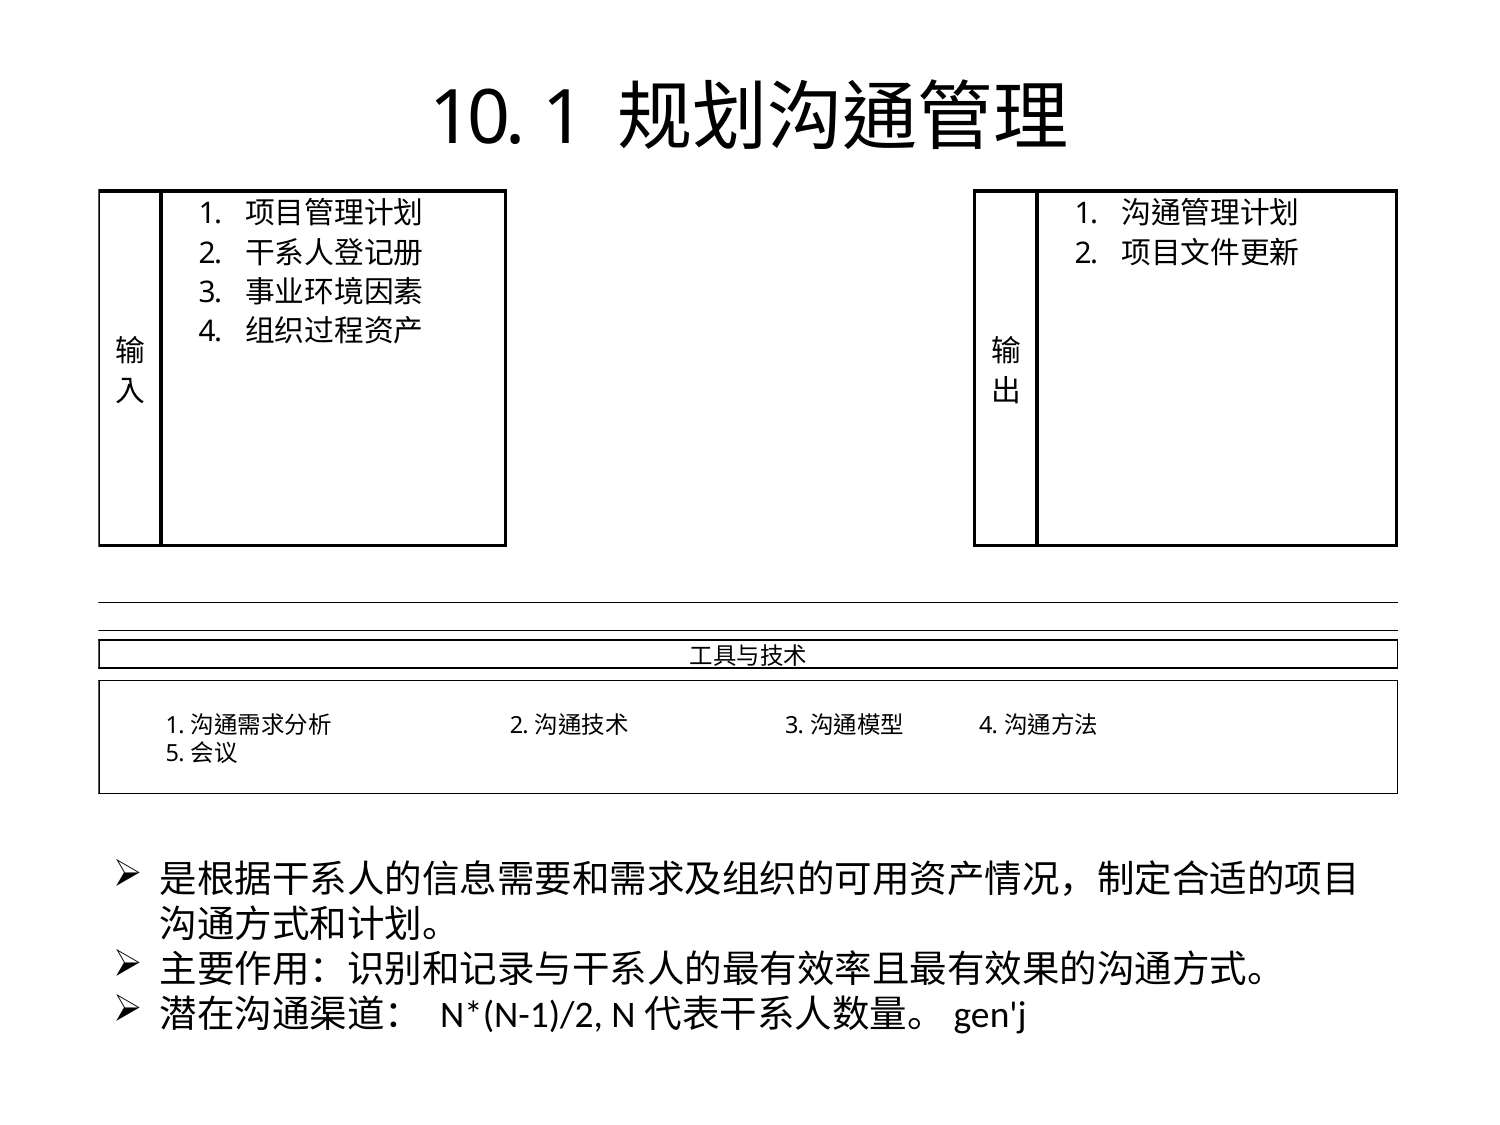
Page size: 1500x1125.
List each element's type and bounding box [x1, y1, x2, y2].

text_box [98, 847, 1402, 1043]
picture [98, 30, 1402, 797]
